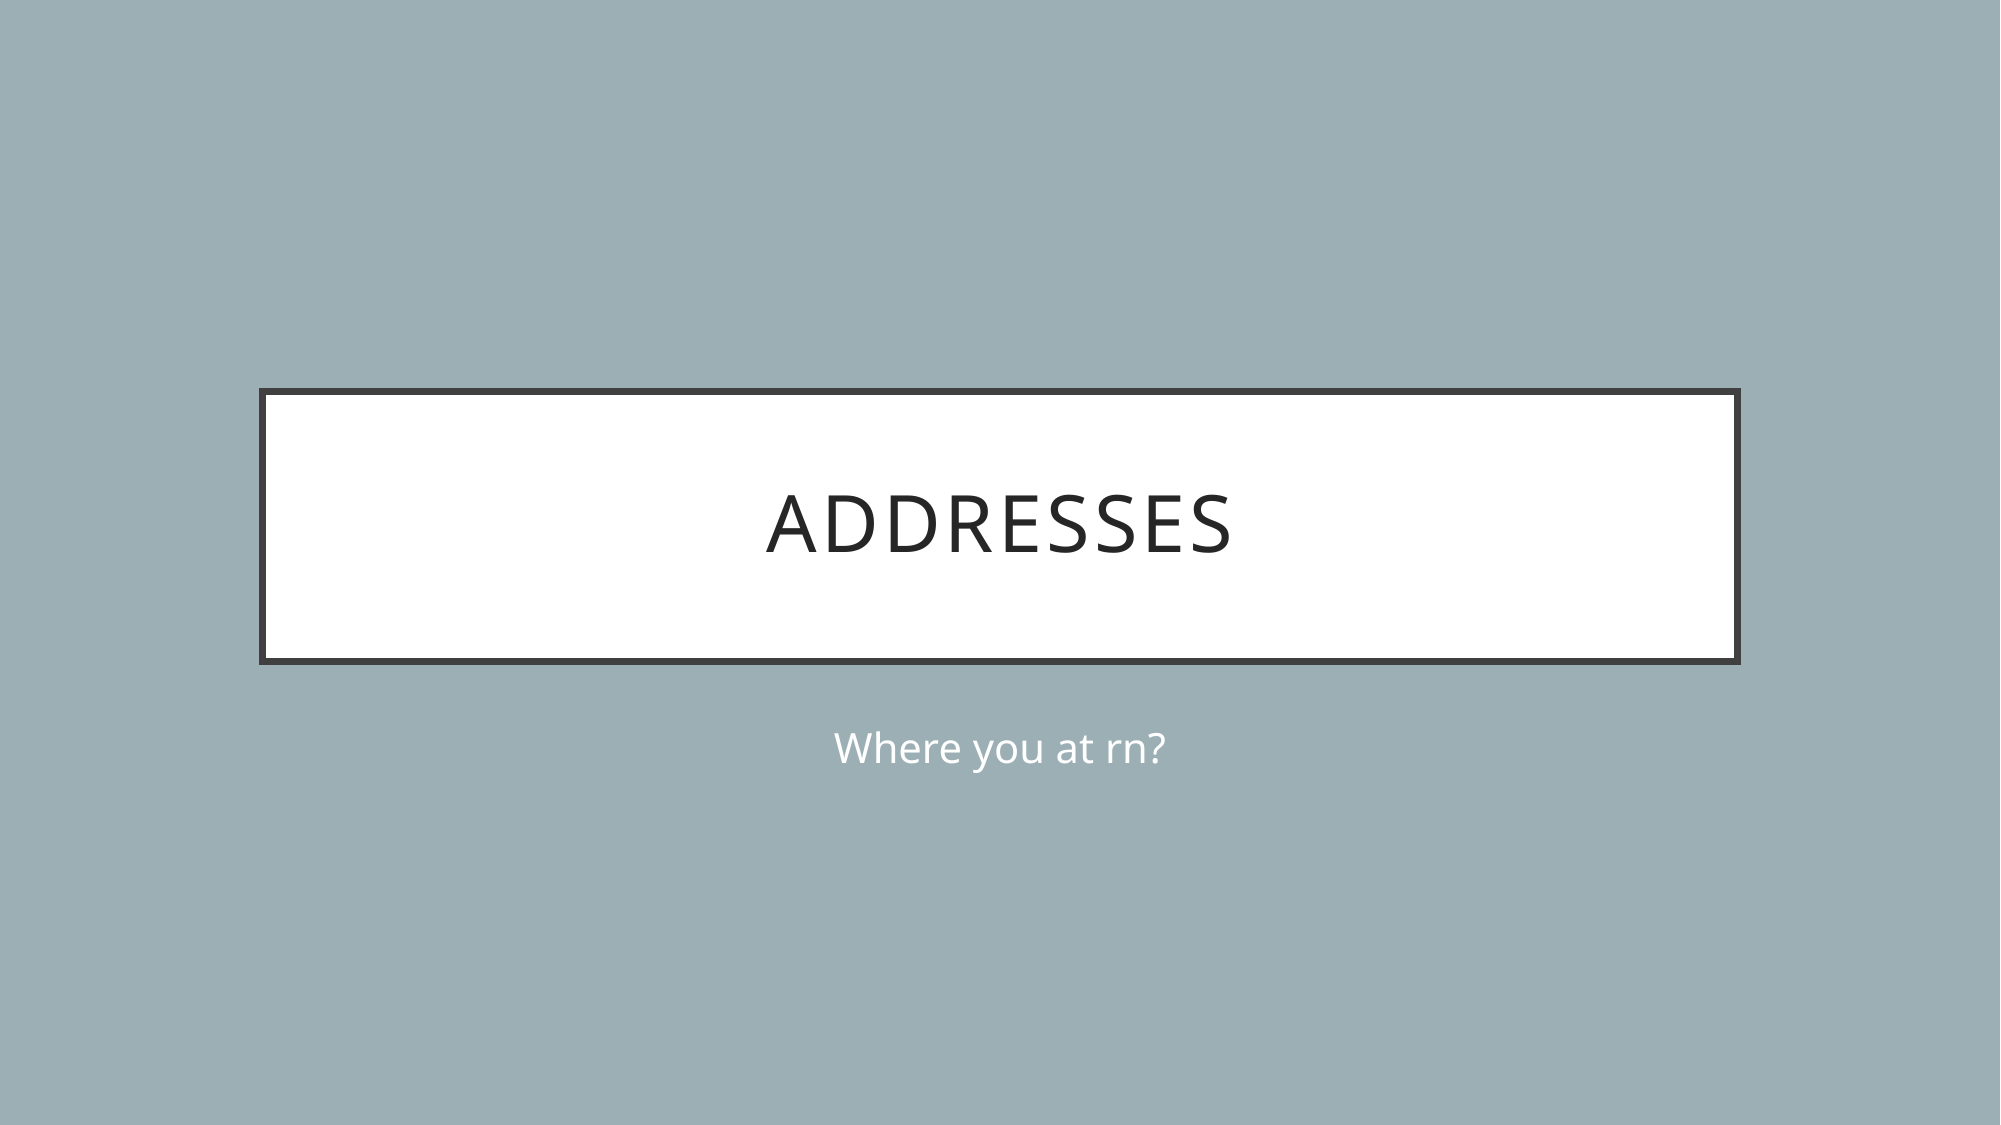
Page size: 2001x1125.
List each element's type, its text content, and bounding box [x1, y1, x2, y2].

title Addresses [259, 388, 1741, 665]
subtitle Where you at rn? [442, 713, 1558, 918]
